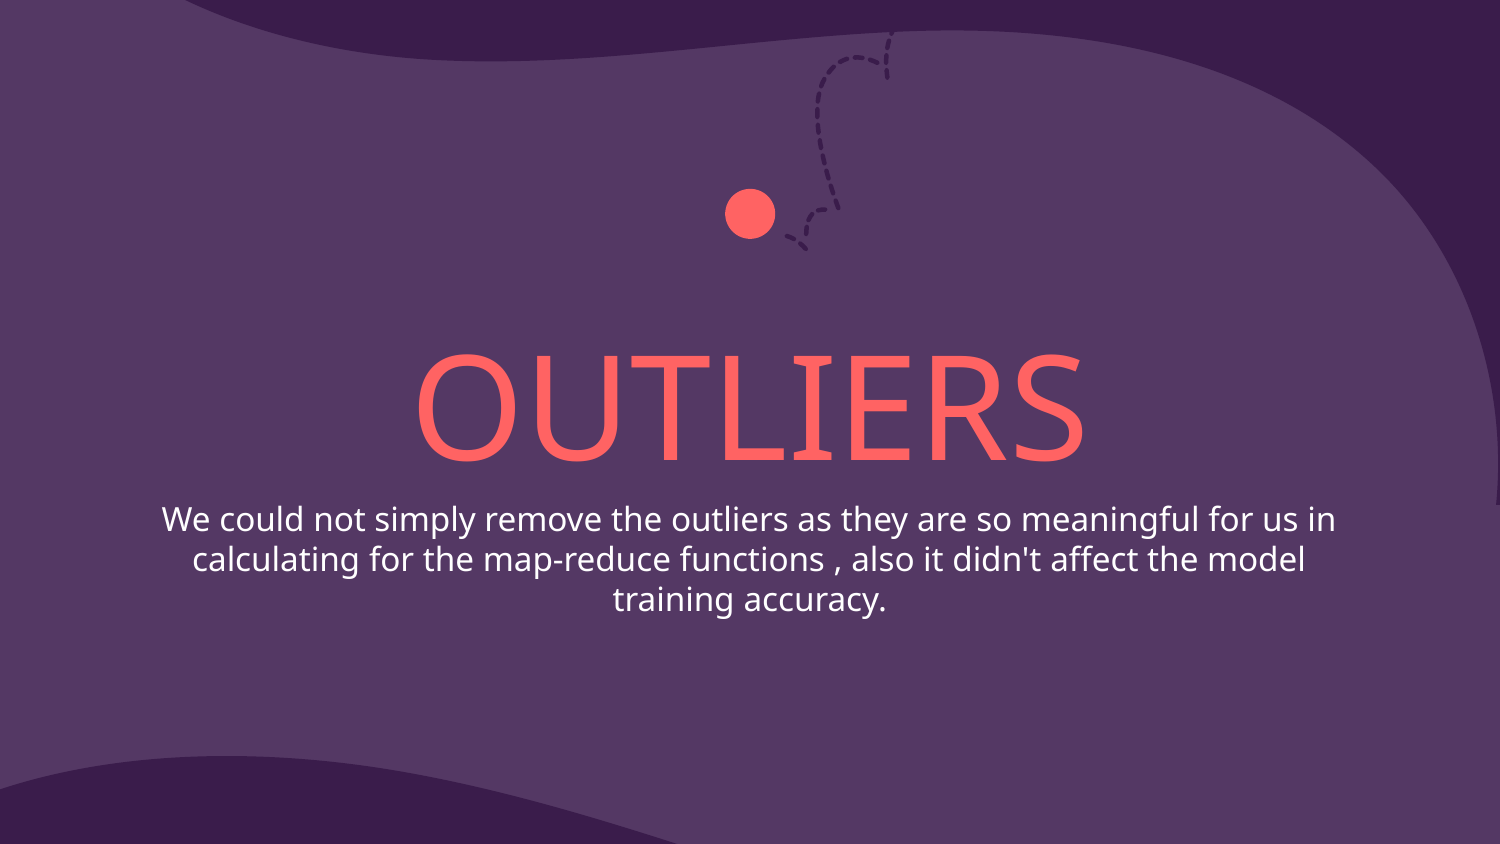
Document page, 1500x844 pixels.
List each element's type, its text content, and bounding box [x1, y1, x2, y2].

title OUTLIERS [116, 284, 1383, 482]
subtitle We could not simply remove the outliers as they are so meaningful for us in calculating for the map-reduce functions , also it didn't affect the model training accuracy. [116, 482, 1383, 560]
